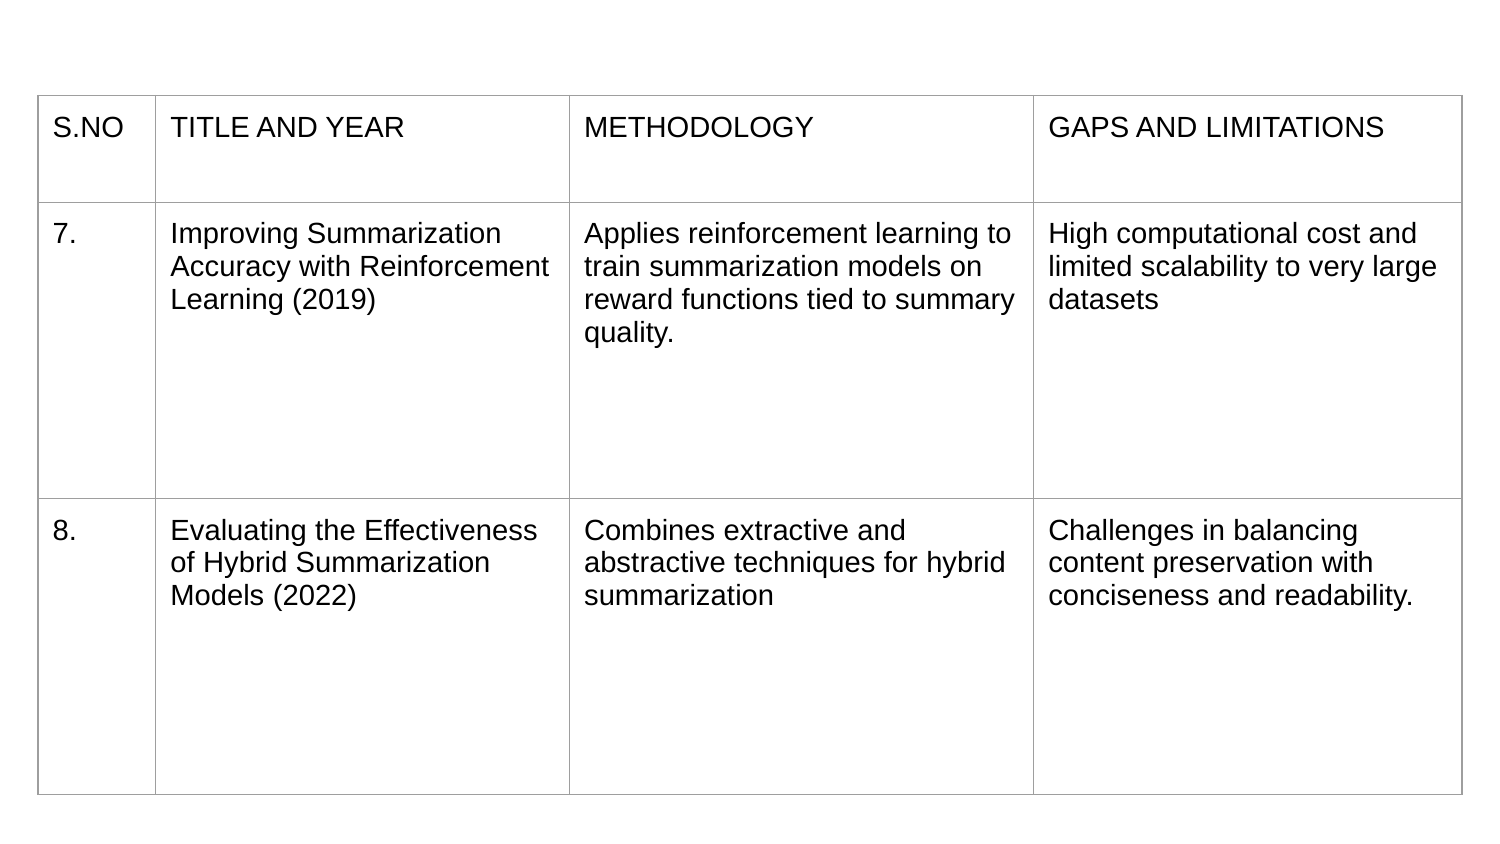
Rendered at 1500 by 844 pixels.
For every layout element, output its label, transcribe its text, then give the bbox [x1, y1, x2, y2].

table_cell 7. [39, 203, 155, 498]
table_cell Evaluating the Effectiveness of Hybrid Summarization Models (2022) [156, 499, 569, 794]
table_cell Applies reinforcement learning to train summarization models on reward functions tied to summary quality. [570, 203, 1033, 498]
table_cell Challenges in balancing content preservation with conciseness and readability. [1034, 499, 1461, 794]
table_header GAPS AND LIMITATIONS [1034, 96, 1461, 202]
table_header METHODOLOGY [570, 96, 1033, 202]
table_cell Improving Summarization Accuracy with Reinforcement Learning (2019) [156, 203, 569, 498]
table_cell Combines extractive and abstractive techniques for hybrid summarization [570, 499, 1033, 794]
table_header TITLE AND YEAR [156, 96, 569, 202]
table_cell 8. [39, 499, 155, 794]
table_cell High computational cost and limited scalability to very large datasets [1034, 203, 1461, 498]
table_header S.NO [39, 96, 155, 202]
